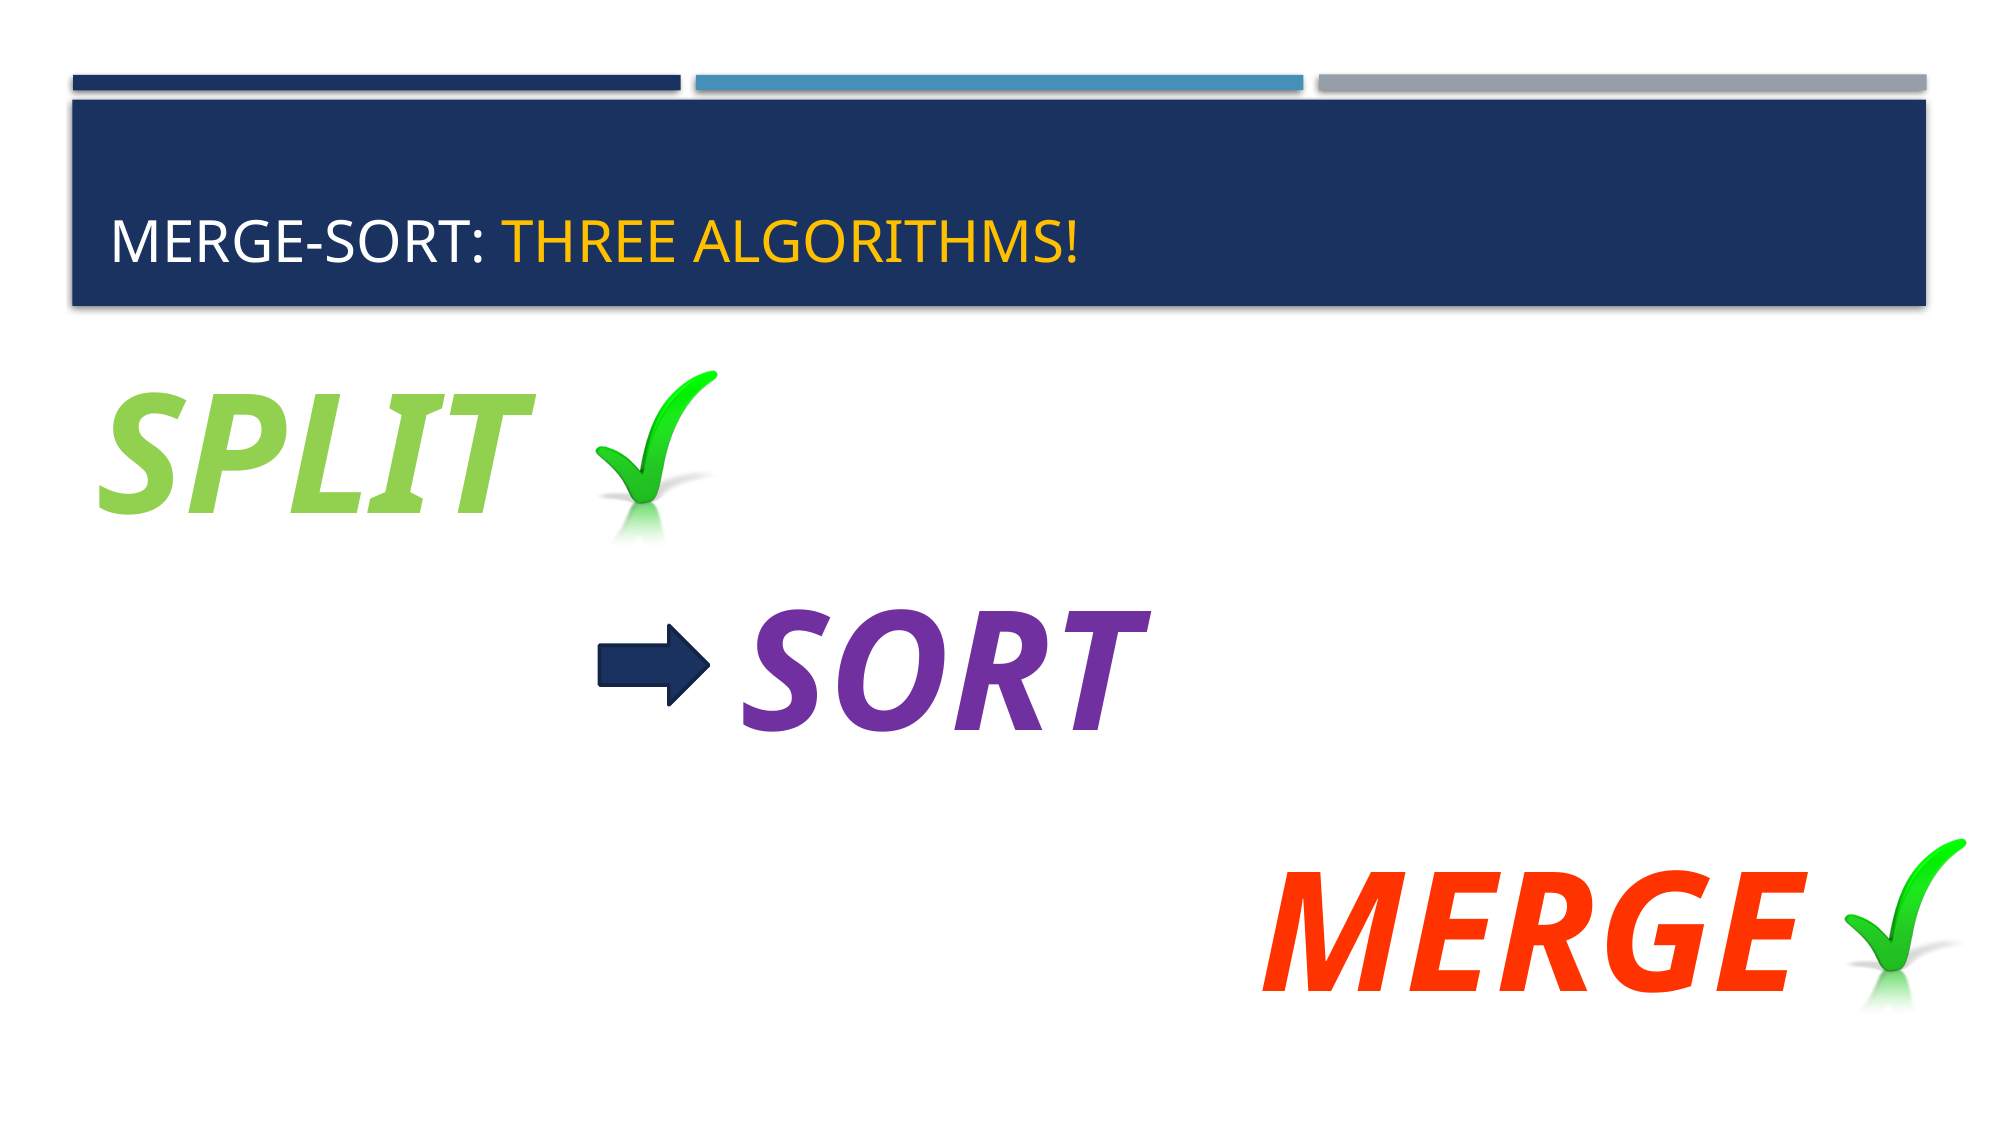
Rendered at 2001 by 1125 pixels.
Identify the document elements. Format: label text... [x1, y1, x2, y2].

title Merge-sort: three algorithms! [94, 119, 1904, 282]
picture [568, 349, 742, 547]
text_box [597, 623, 710, 707]
text_box SORT [725, 556, 1156, 772]
text_box SPLIT [81, 339, 541, 555]
picture [1817, 817, 1991, 1015]
text_box MERGE [1243, 817, 1818, 1033]
